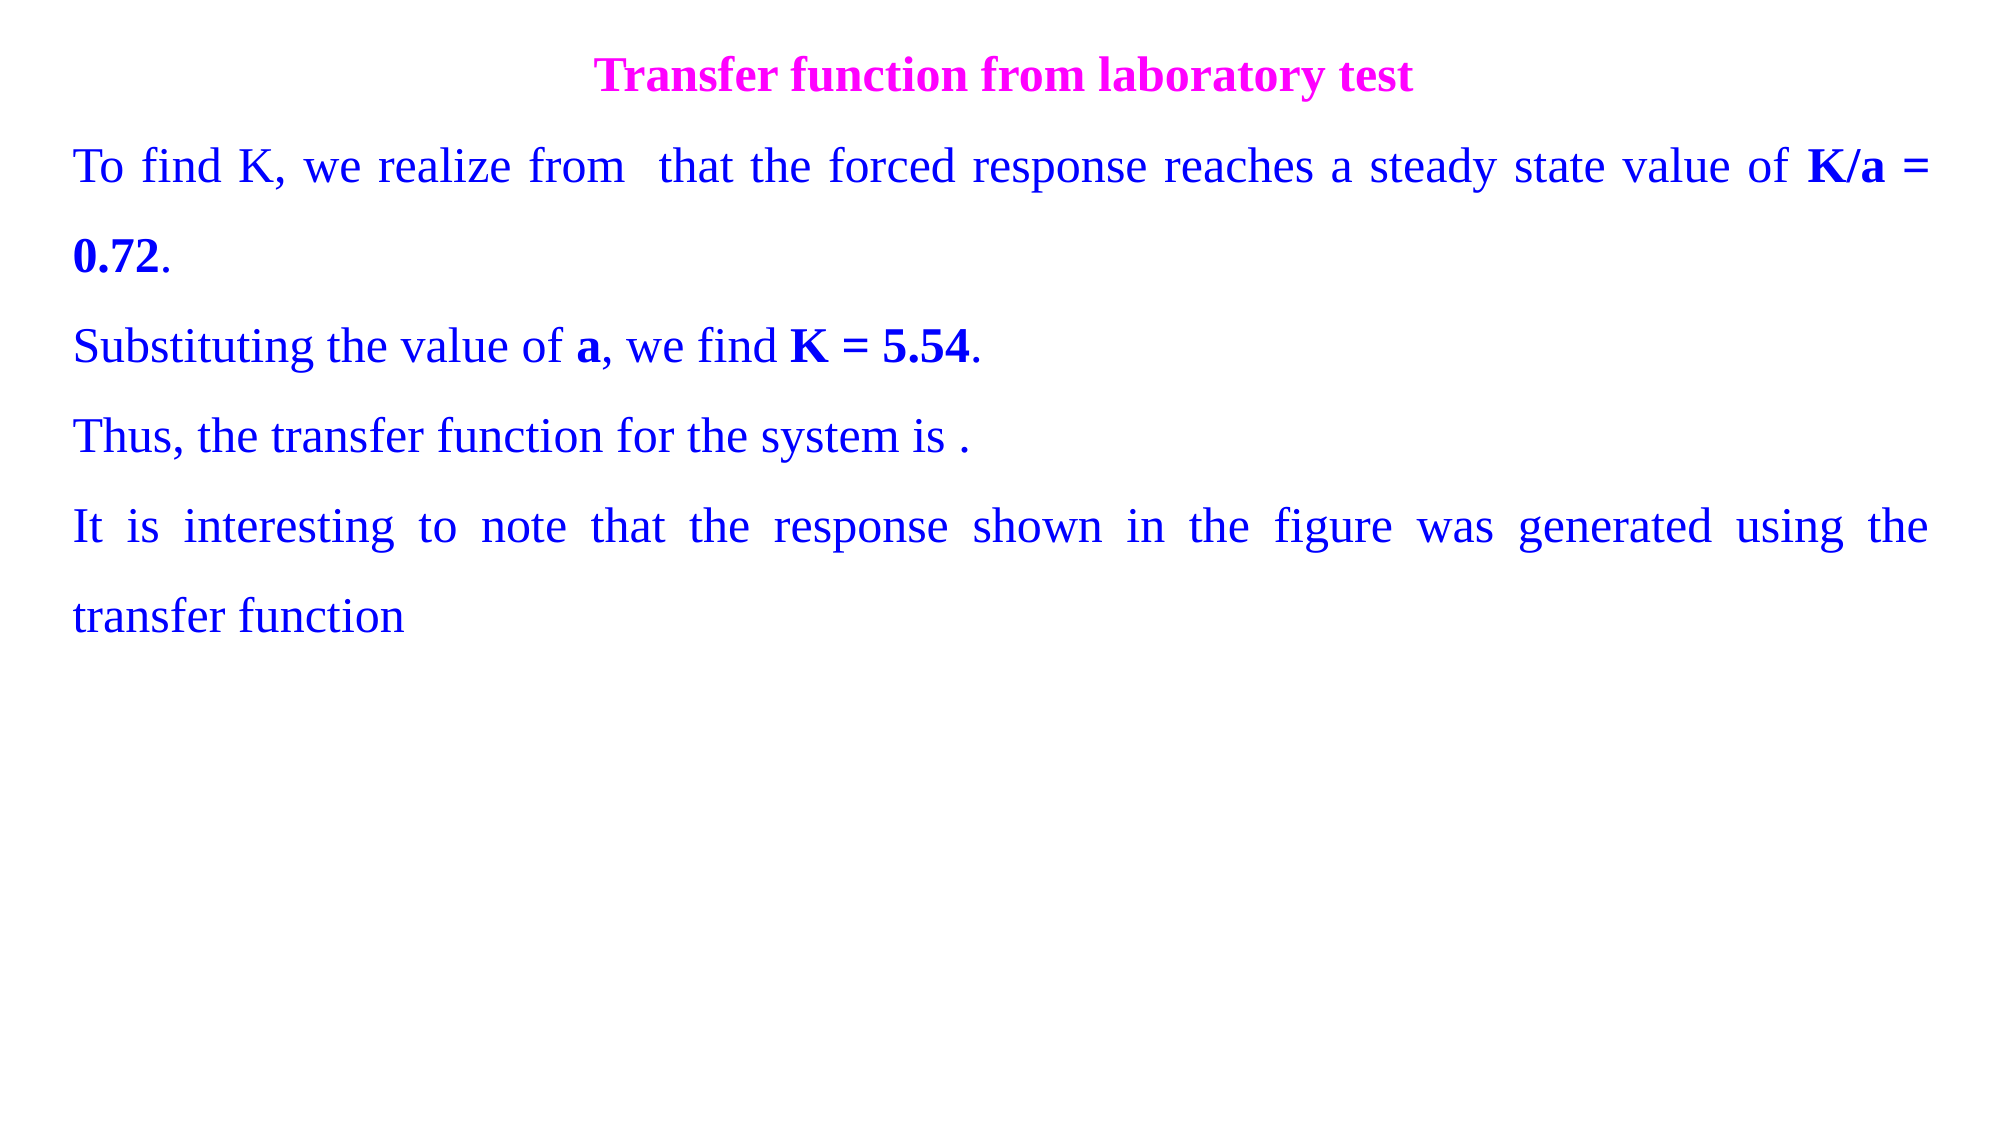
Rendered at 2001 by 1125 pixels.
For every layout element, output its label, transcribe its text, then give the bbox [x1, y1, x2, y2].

text_box Transfer function from laboratory test [89, 33, 1918, 109]
